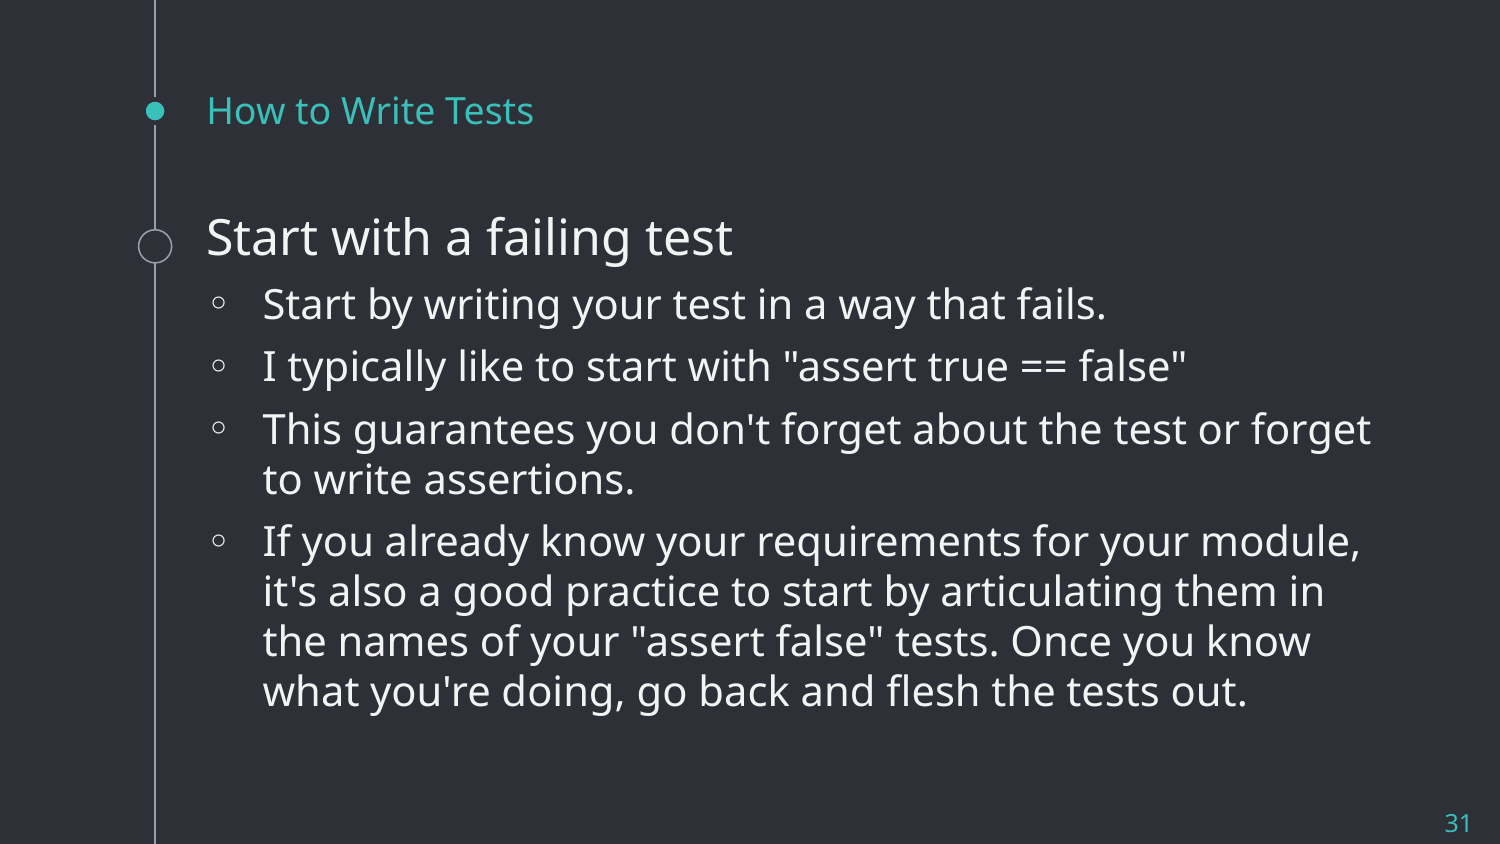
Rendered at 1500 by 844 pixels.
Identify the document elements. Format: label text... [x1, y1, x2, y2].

list Start with a failing test Start by writing your test in a way that fails. I typically like to start with "assert true == false" This guarantees you don't forget about the test or forget to write assertions. If you already know your requirements for your module, it's also a good practice to start by articulating them in the names of your "assert false" tests. Once you know what you're doing, go back and flesh the tests out. [191, 189, 1399, 802]
slide_number 31 [1398, 792, 1489, 844]
title How to Write Tests [191, 90, 1317, 147]
